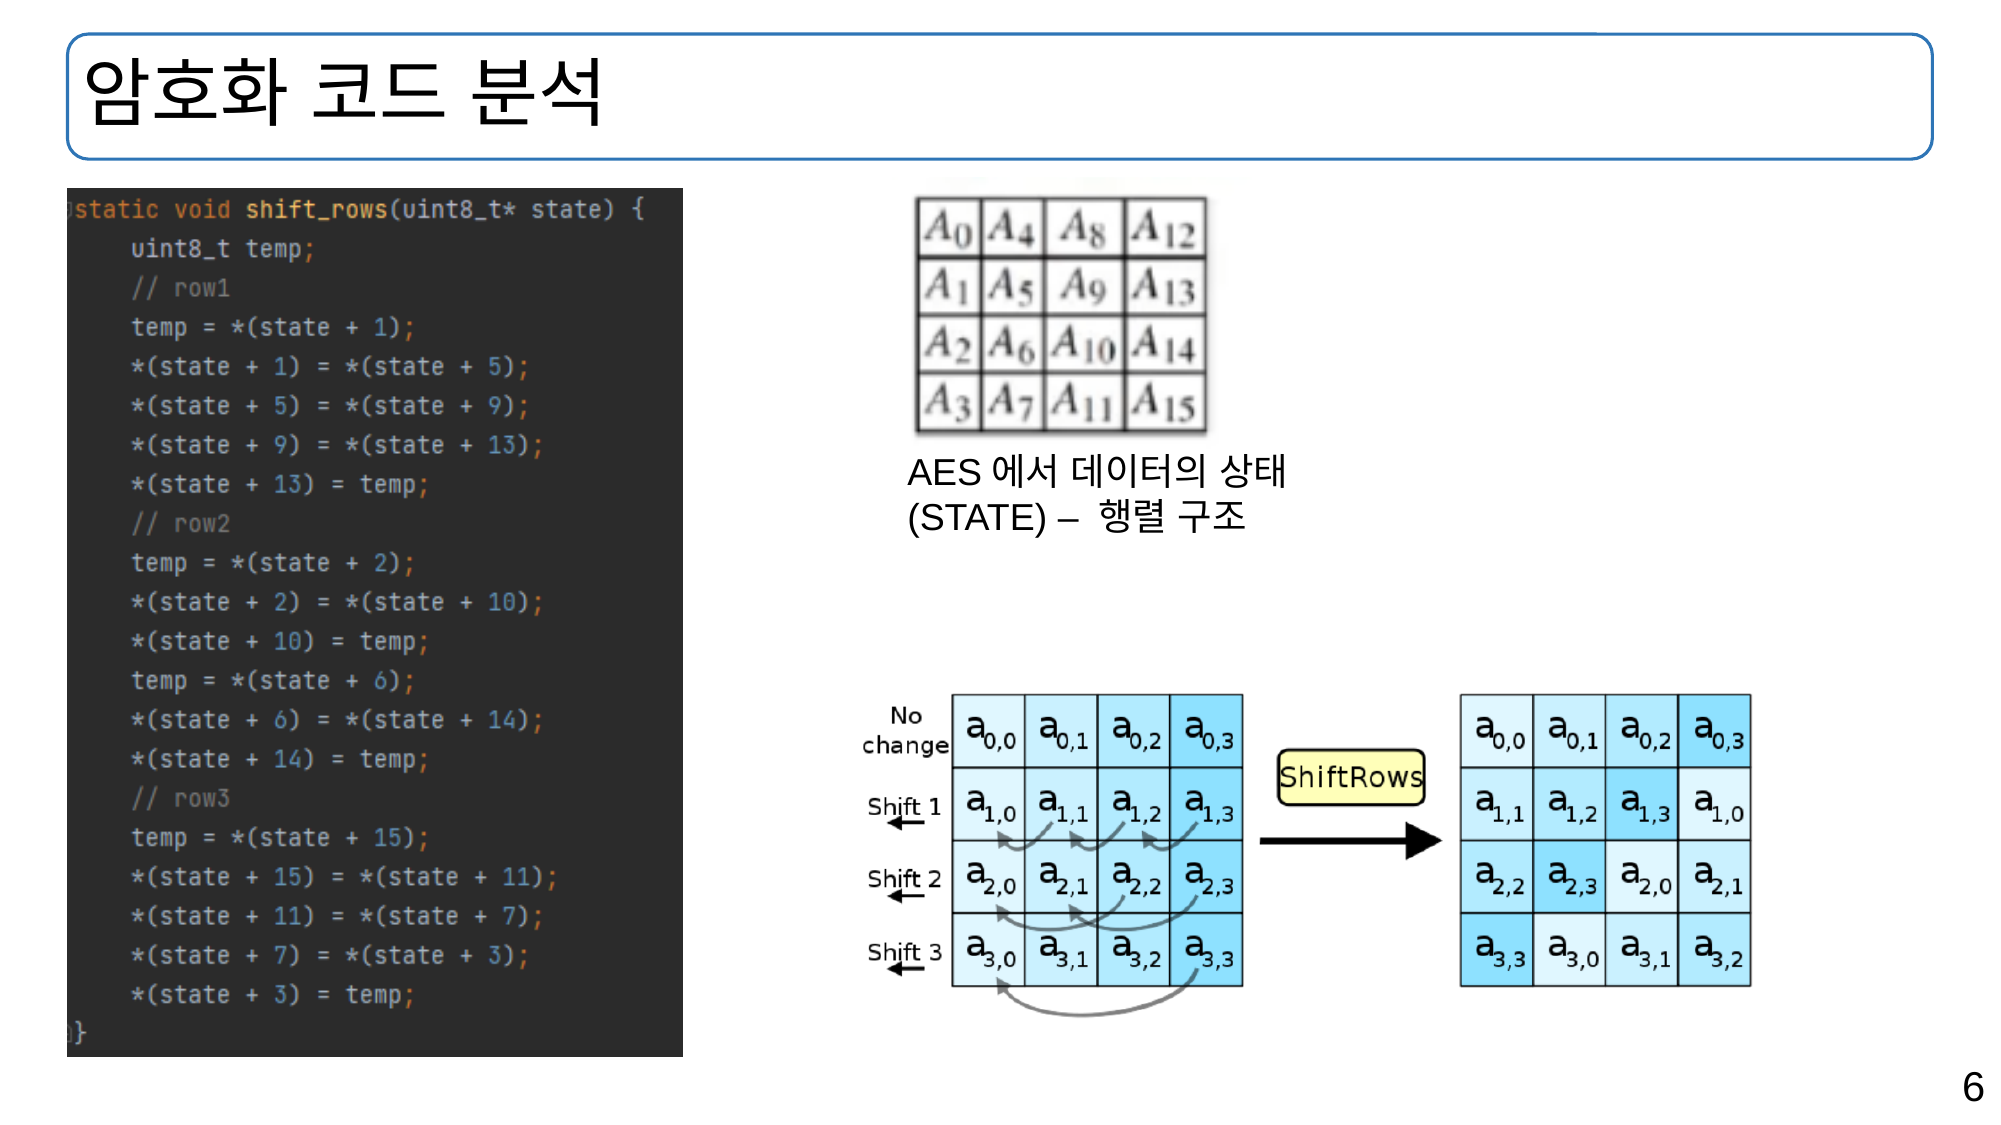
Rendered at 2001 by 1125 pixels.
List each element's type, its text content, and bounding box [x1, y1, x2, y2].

picture [67, 188, 683, 1057]
picture [843, 684, 1782, 1031]
picture [892, 177, 1252, 464]
text_box AES에서 데이터의 상태 (STATE) – 행렬 구조 [892, 440, 1898, 546]
title 암호화 코드 분석 [67, 34, 1933, 160]
